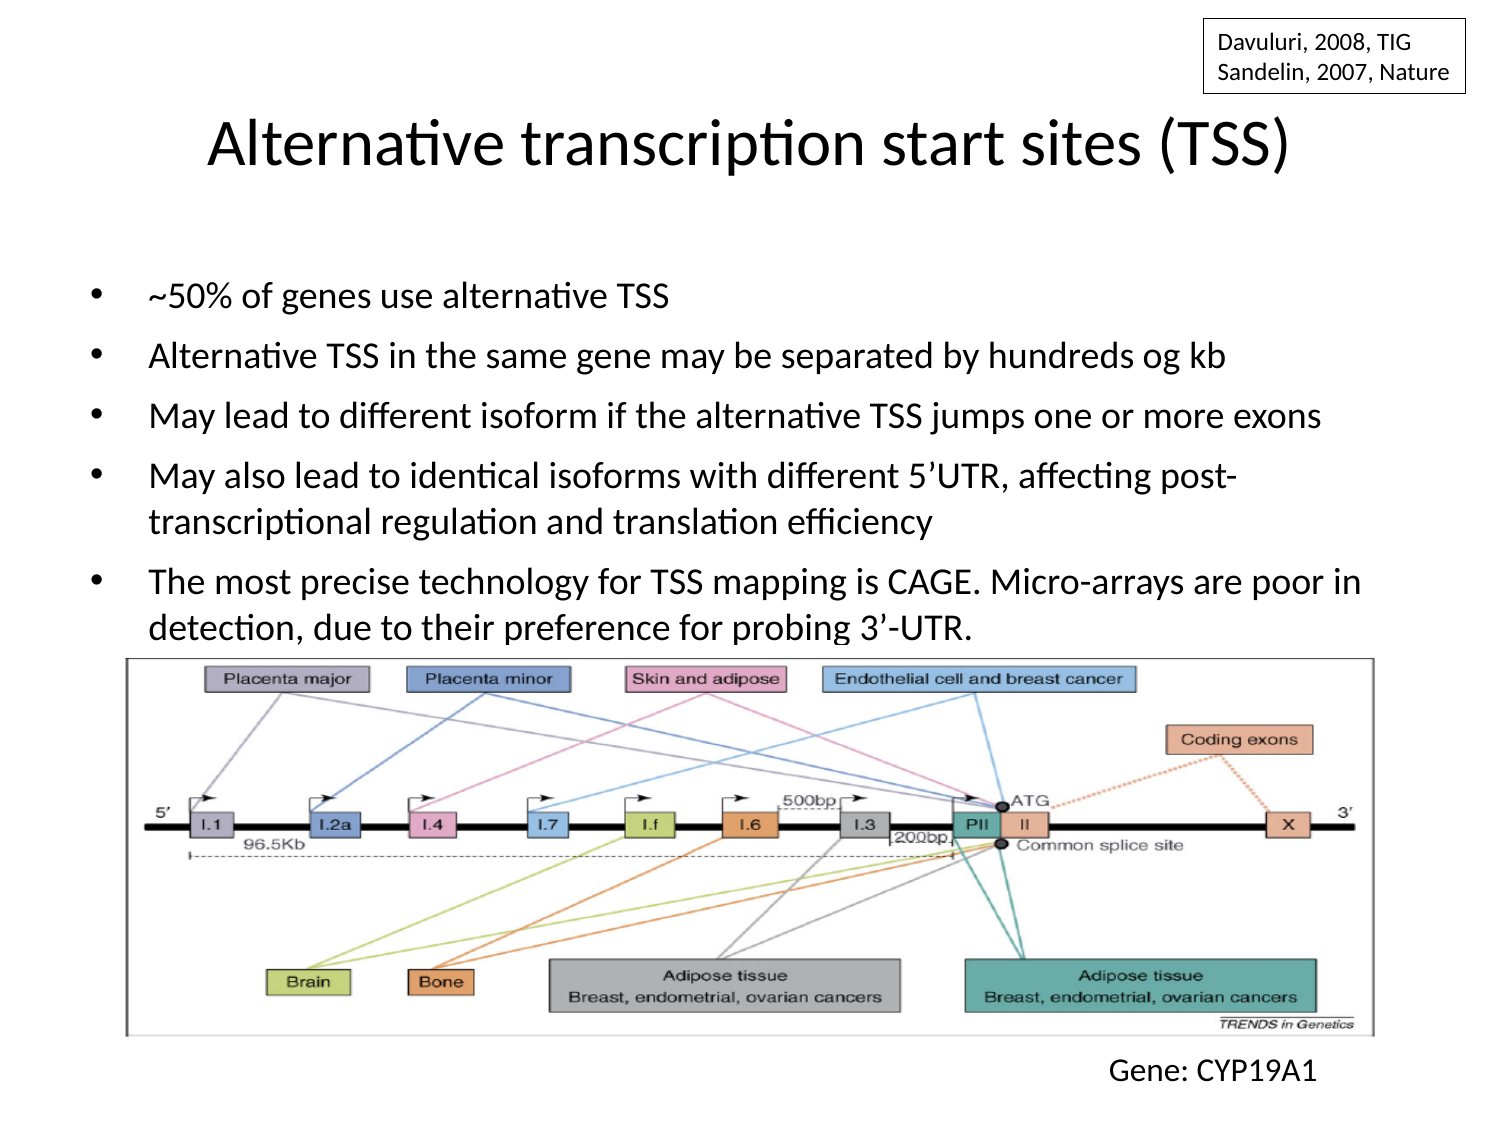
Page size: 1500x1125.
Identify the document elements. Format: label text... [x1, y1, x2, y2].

text_box Gene: CYP19A1 [1094, 1049, 1333, 1095]
list ~50% of genes use alternative TSS Alternative TSS in the same gene may be separated by hundreds og kb May lead to different isoform if the alternative TSS jumps one or more exons May also lead to identical isoforms with different 5’UTR, affecting post-transcriptional regulation and translation efficiency The most precise technology for TSS mapping is CAGE. Micro-arrays are poor in detection, due to their preference for probing 3’-UTR. [75, 262, 1425, 716]
picture [88, 644, 1389, 1041]
text_box Davuluri, 2008, TIG Sandelin, 2007, Nature [1203, 18, 1466, 94]
title Alternative transcription start sites (TSS) [75, 45, 1425, 233]
